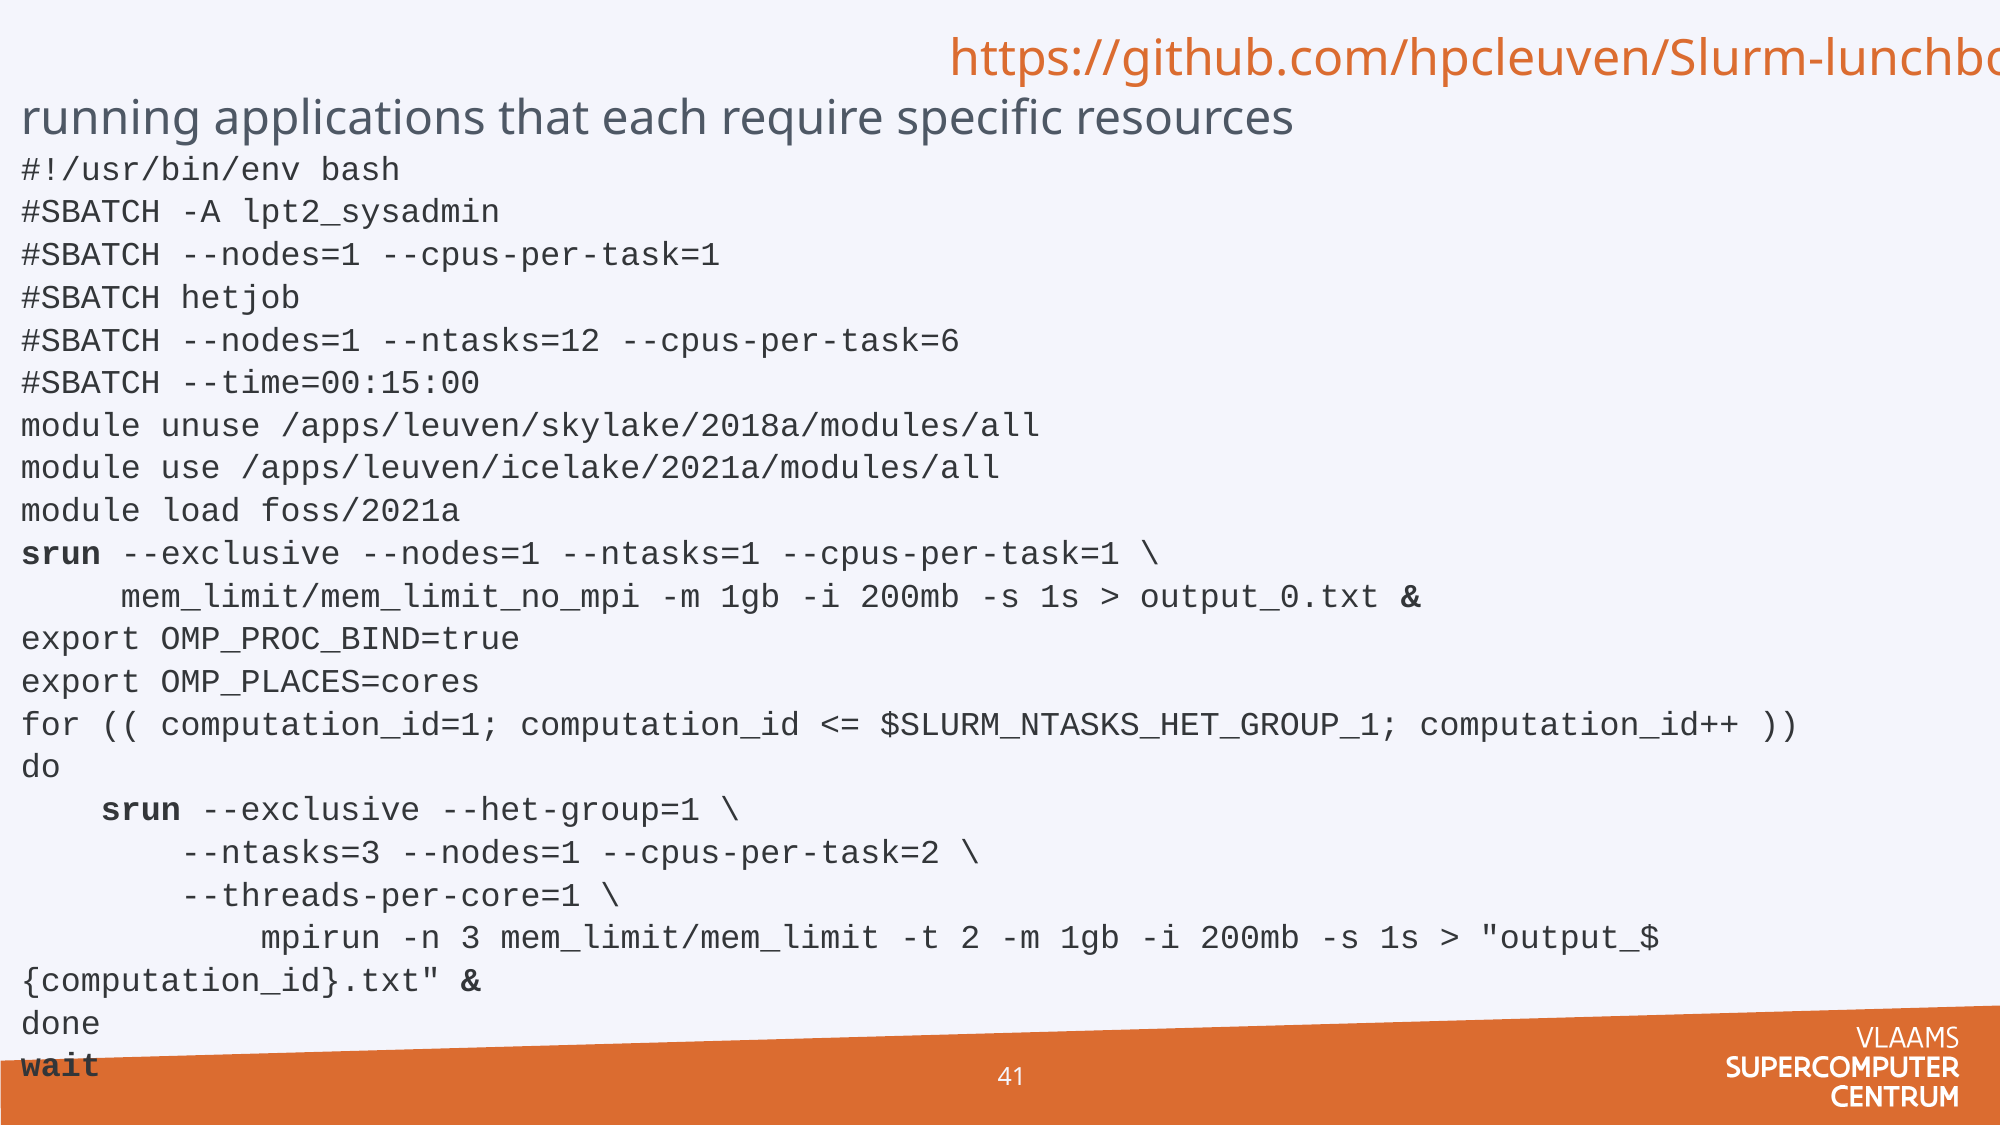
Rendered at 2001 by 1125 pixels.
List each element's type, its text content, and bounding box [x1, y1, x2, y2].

list running applications that each require specific resources #!/usr/bin/env bash #SBATCH -A lpt2_sysadmin #SBATCH --nodes=1 --cpus-per-task=1 #SBATCH hetjob #SBATCH --nodes=1 --ntasks=12 --cpus-per-task=6 #SBATCH --time=00:15:00 module unuse /apps/leuven/skylake/2018a/modules/all module use /apps/leuven/icelake/2021a/modules/all module load foss/2021a srun --exclusive --nodes=1 --ntasks=1 --cpus-per-task=1 \ mem_limit/mem_limit_no_mpi -m 1gb -i 200mb -s 1s > output_0.txt & export OMP_PROC_BIND=true export OMP_PLACES=cores for (( computation_id=1; computation_id <= $SLURM_NTASKS_HET_GROUP_1; computation_id++ )) do srun --exclusive --het-group=1 \ --ntasks=3 --nodes=1 --cpus-per-task=2 \ --threads-per-core=1 \ mpirun -n 3 mem_limit/mem_limit -t 2 -m 1gb -i 200mb -s 1s > "output_${computation_id}.txt" & done wait [20, 86, 2000, 1039]
slide_number 41 [958, 1047, 1042, 1108]
text_box https://github.com/hpcleuven/Slurm-lunchbox [934, 18, 2000, 154]
picture [1725, 1039, 1960, 1117]
